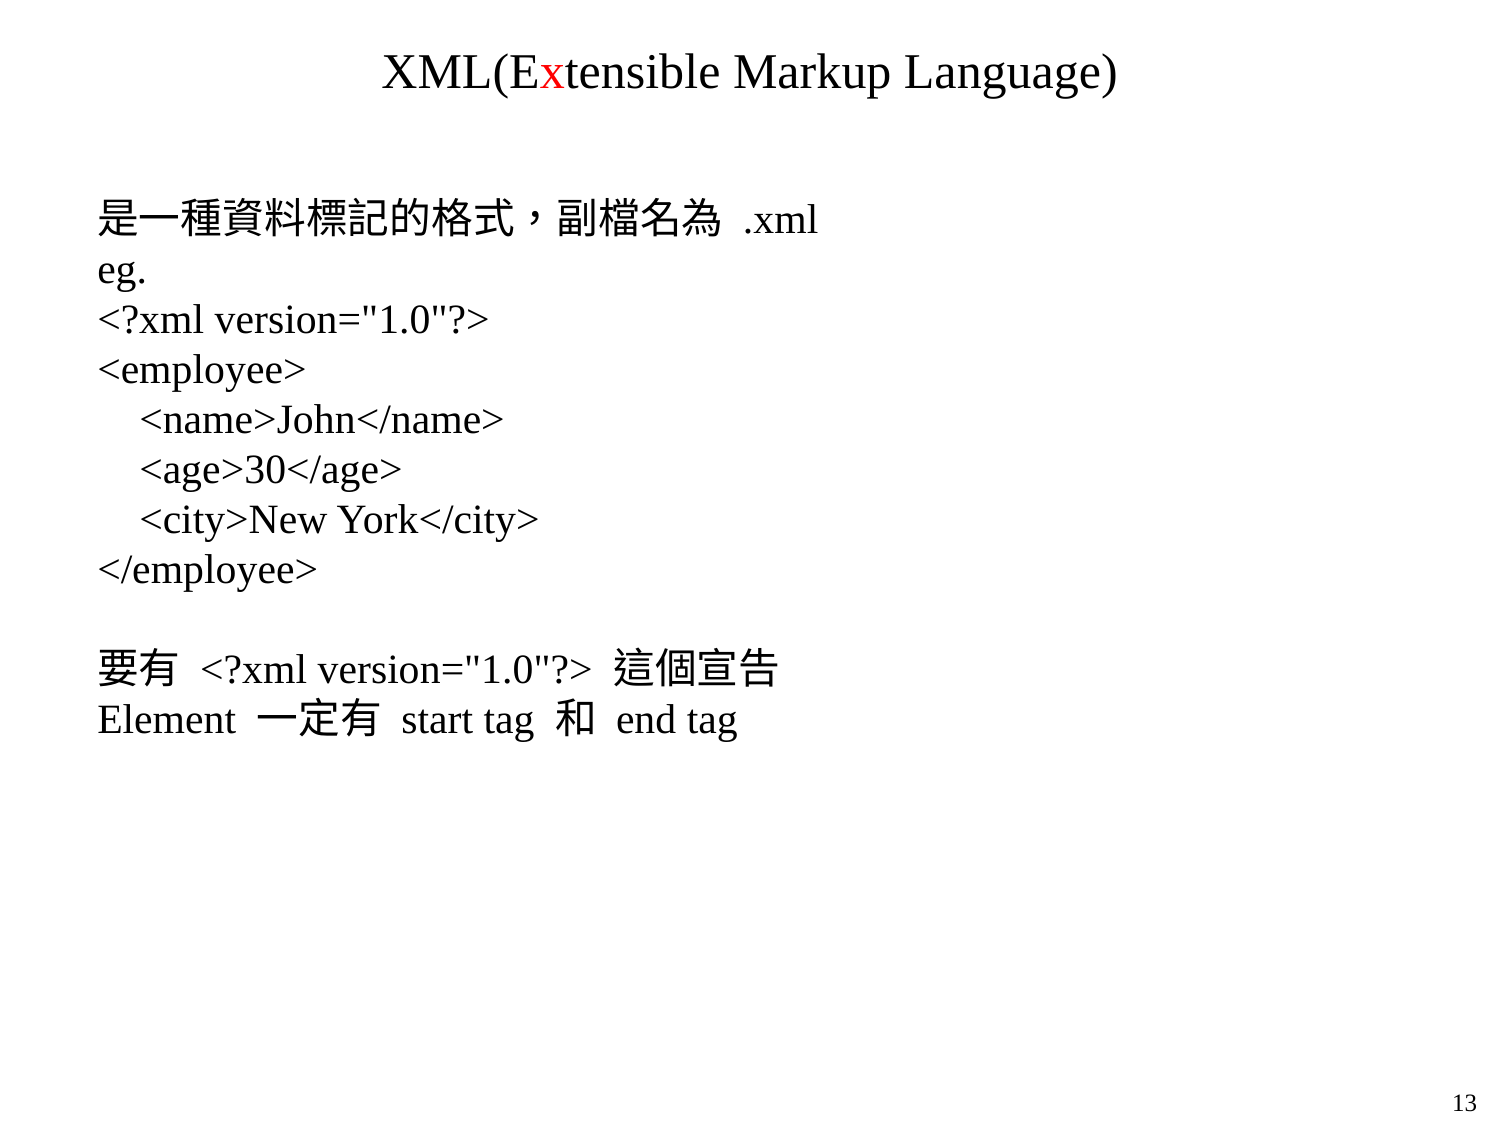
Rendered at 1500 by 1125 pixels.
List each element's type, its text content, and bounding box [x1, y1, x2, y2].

text_box 是一種資料標記的格式，副檔名為 .xml eg. <?xml version="1.0"?> <employee> <name>John</name> <age>30</age> <city>New York</city> </employee> 要有 <?xml version="1.0"?> 這個宣告 Element 一定有 start tag 和 end tag [82, 184, 1418, 1059]
text_box 13 [1429, 1078, 1500, 1124]
text_box XML(Extensible Markup Language) [0, 0, 1500, 138]
